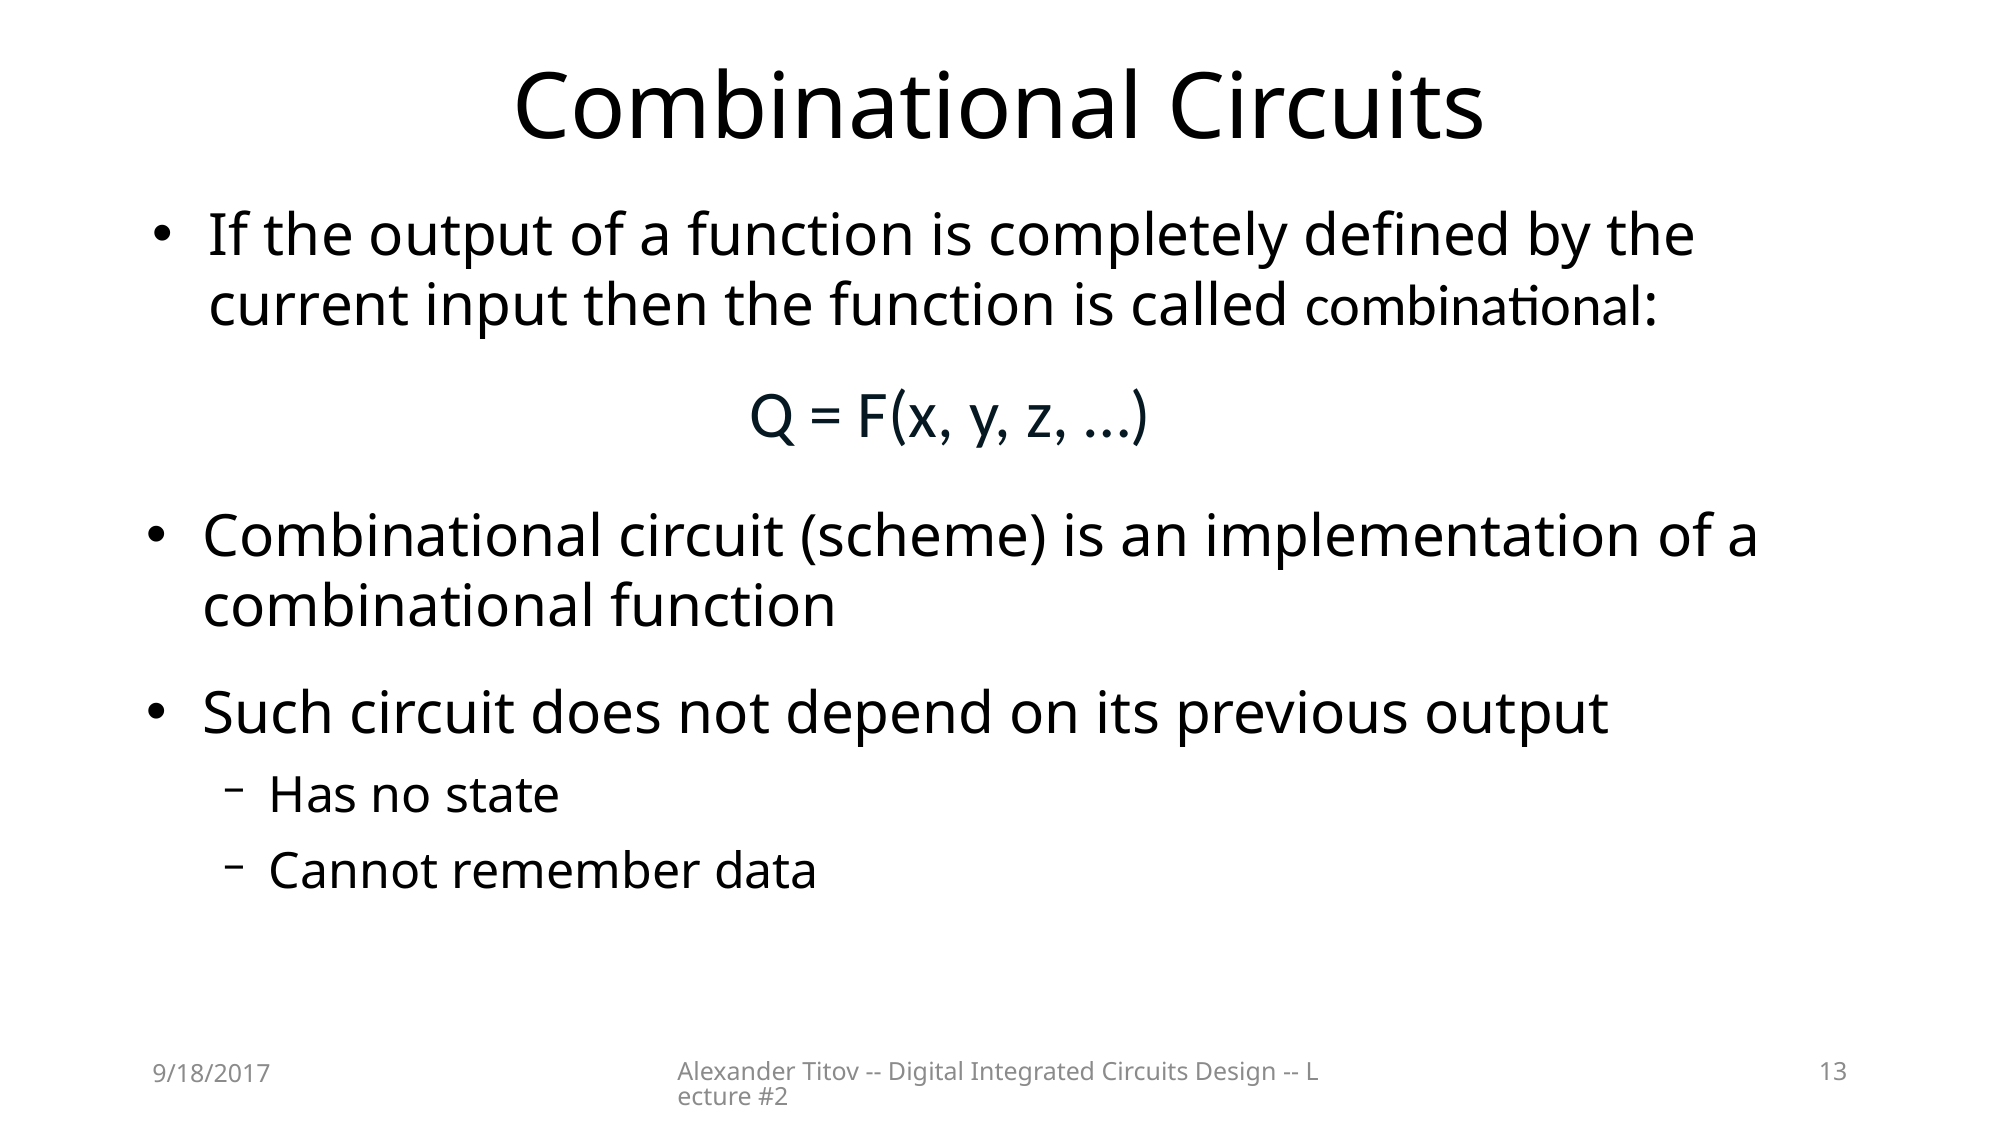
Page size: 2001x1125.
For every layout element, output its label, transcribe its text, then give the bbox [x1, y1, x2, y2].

list If the output of a function is completely defined by the current input then the function is called combinational: [137, 189, 1863, 364]
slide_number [137, 1042, 588, 1103]
text_box Combinational circuit (scheme) is an implementation of a combinational function Such circuit does not depend on its previous output Has no state Cannot remember data [131, 490, 1857, 985]
text_box Q = F(x, y, z, …) [734, 363, 1253, 458]
slide_number 13 [1412, 1042, 1863, 1103]
title Combinational Circuits [137, 0, 1863, 189]
footer Alexander Titov -- Digital Integrated Circuits Design -- Lecture #2 [662, 1042, 1338, 1103]
